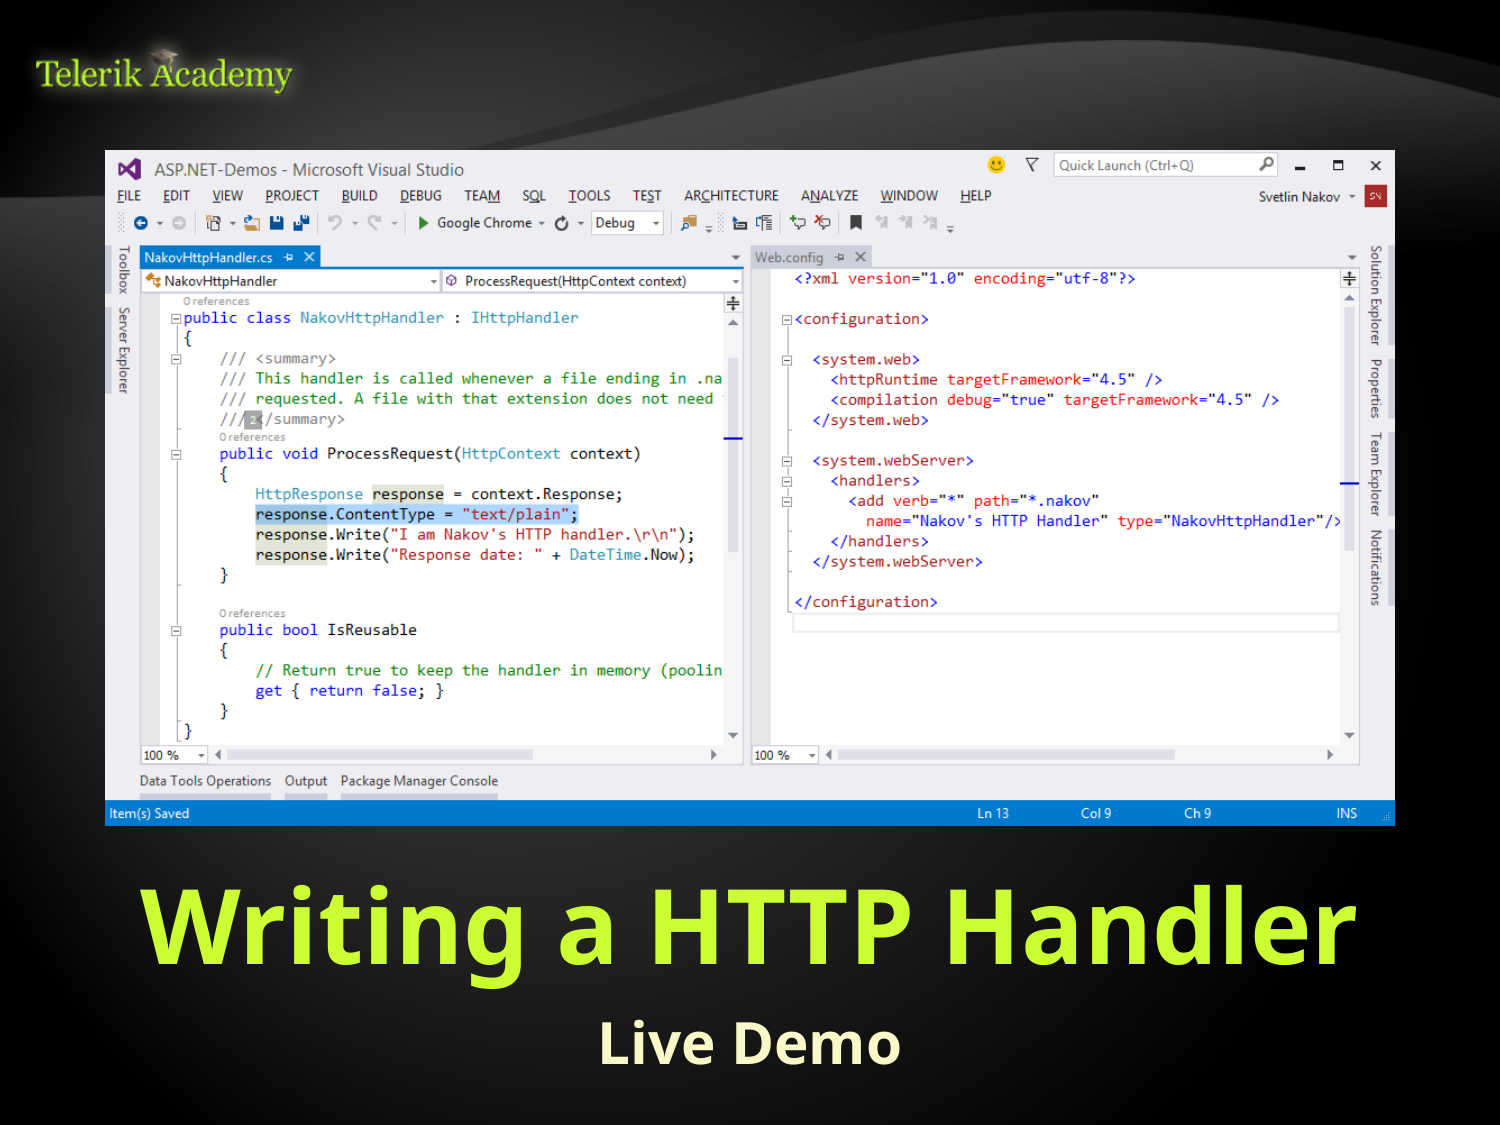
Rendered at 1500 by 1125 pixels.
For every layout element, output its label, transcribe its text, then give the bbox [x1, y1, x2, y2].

picture [0, 0, 1500, 1125]
title Writing a HTTP Handler [99, 870, 1400, 983]
subtitle Live Demo [99, 994, 1400, 1088]
